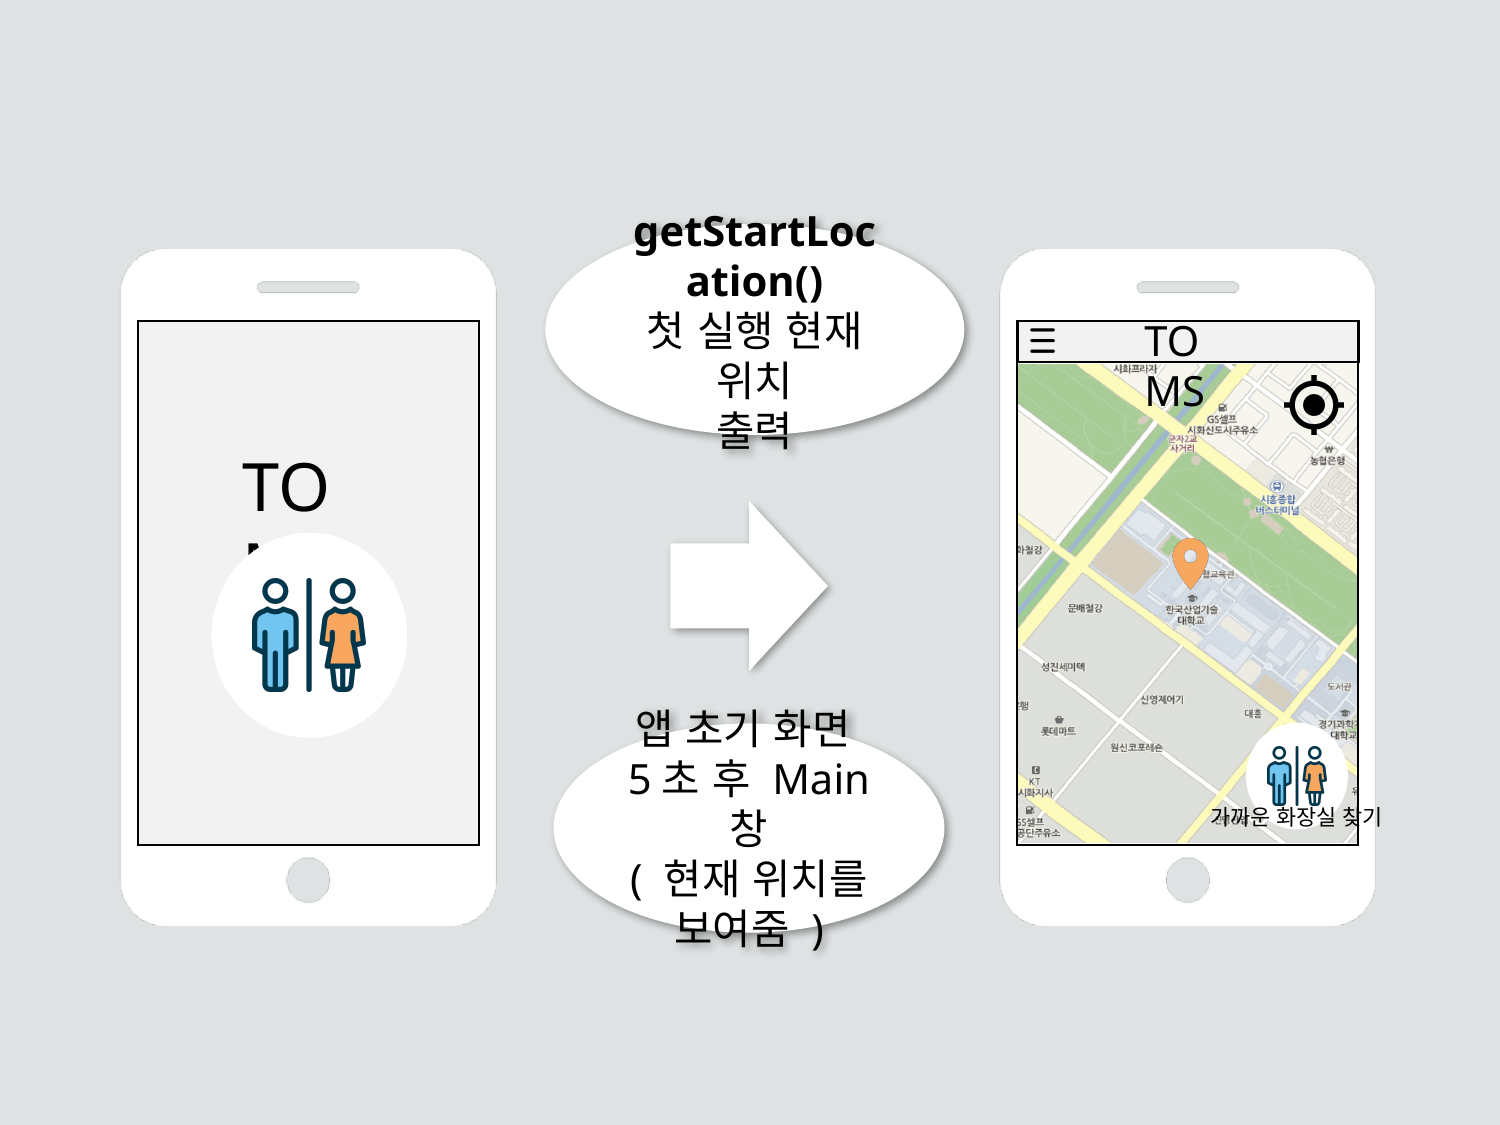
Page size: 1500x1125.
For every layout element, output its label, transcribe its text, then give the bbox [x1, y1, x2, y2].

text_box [865, 249, 1500, 926]
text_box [0, 249, 632, 926]
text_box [211, 532, 408, 738]
text_box getStartLocation() 첫 실행 현재 위치 출력 [616, 223, 893, 436]
text_box 앱 초기 화면 5초 후 Main 창 ( 현재 위치를 보여줌 ) [632, 722, 865, 934]
text_box [669, 498, 830, 674]
